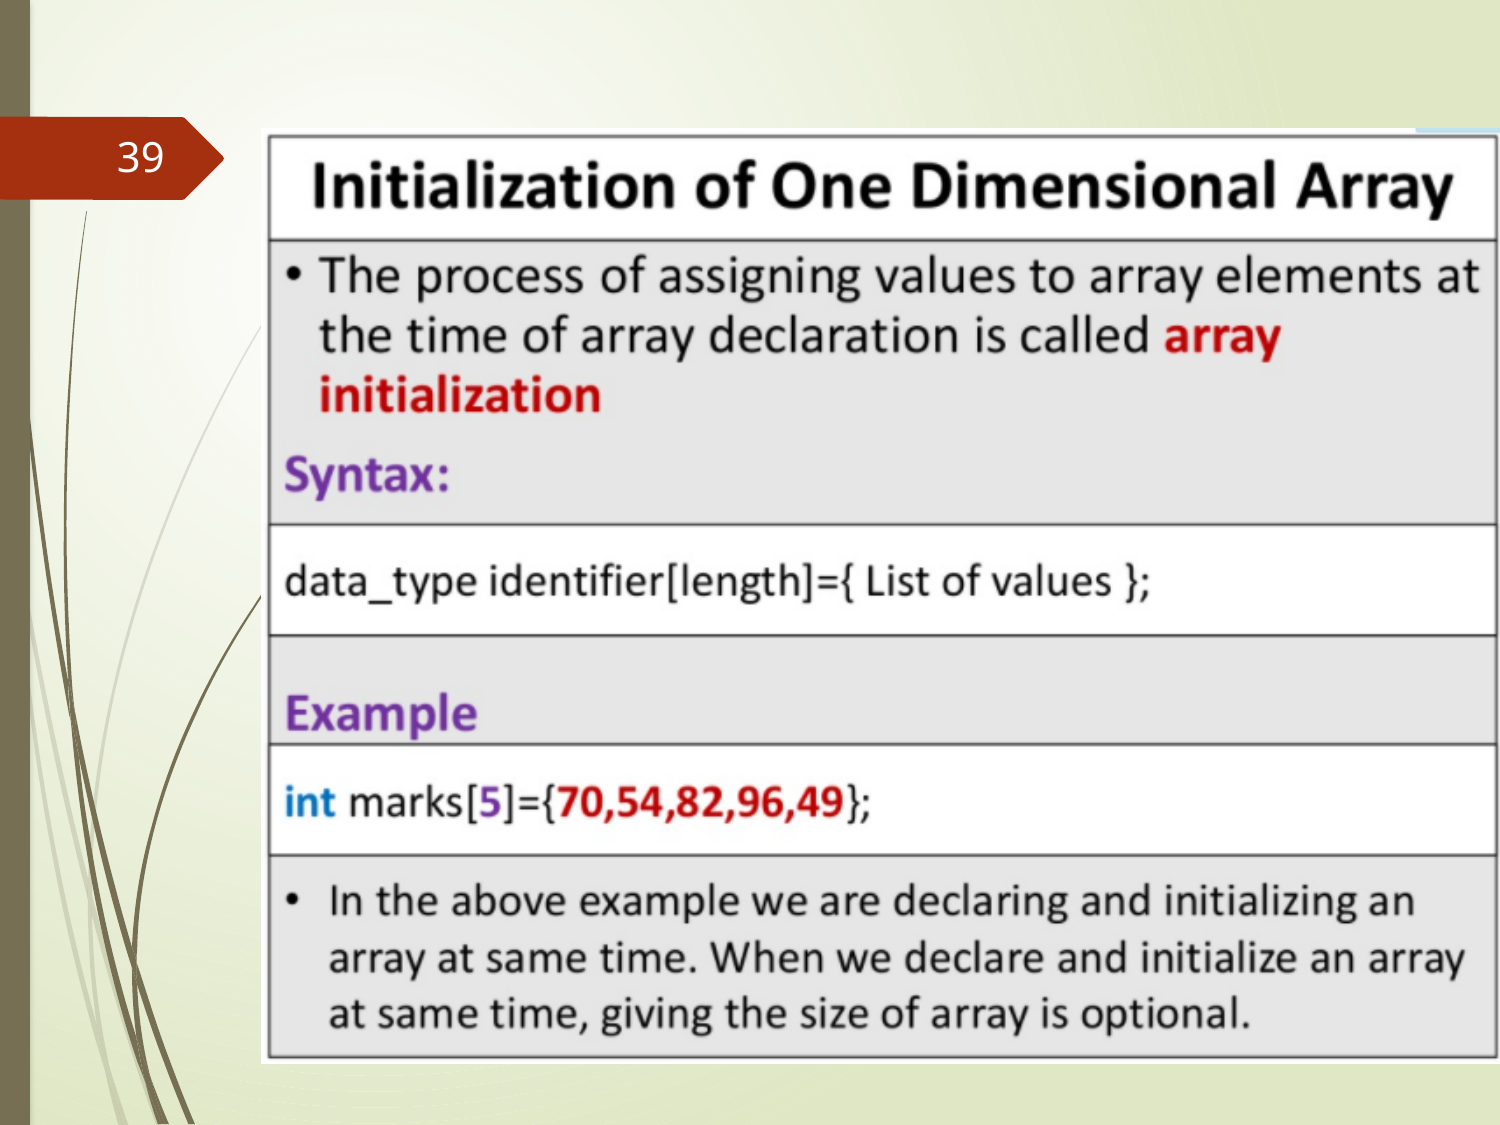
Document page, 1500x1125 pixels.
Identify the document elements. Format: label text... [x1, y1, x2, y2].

slide_number 39 [83, 129, 180, 190]
picture [261, 128, 1500, 1064]
